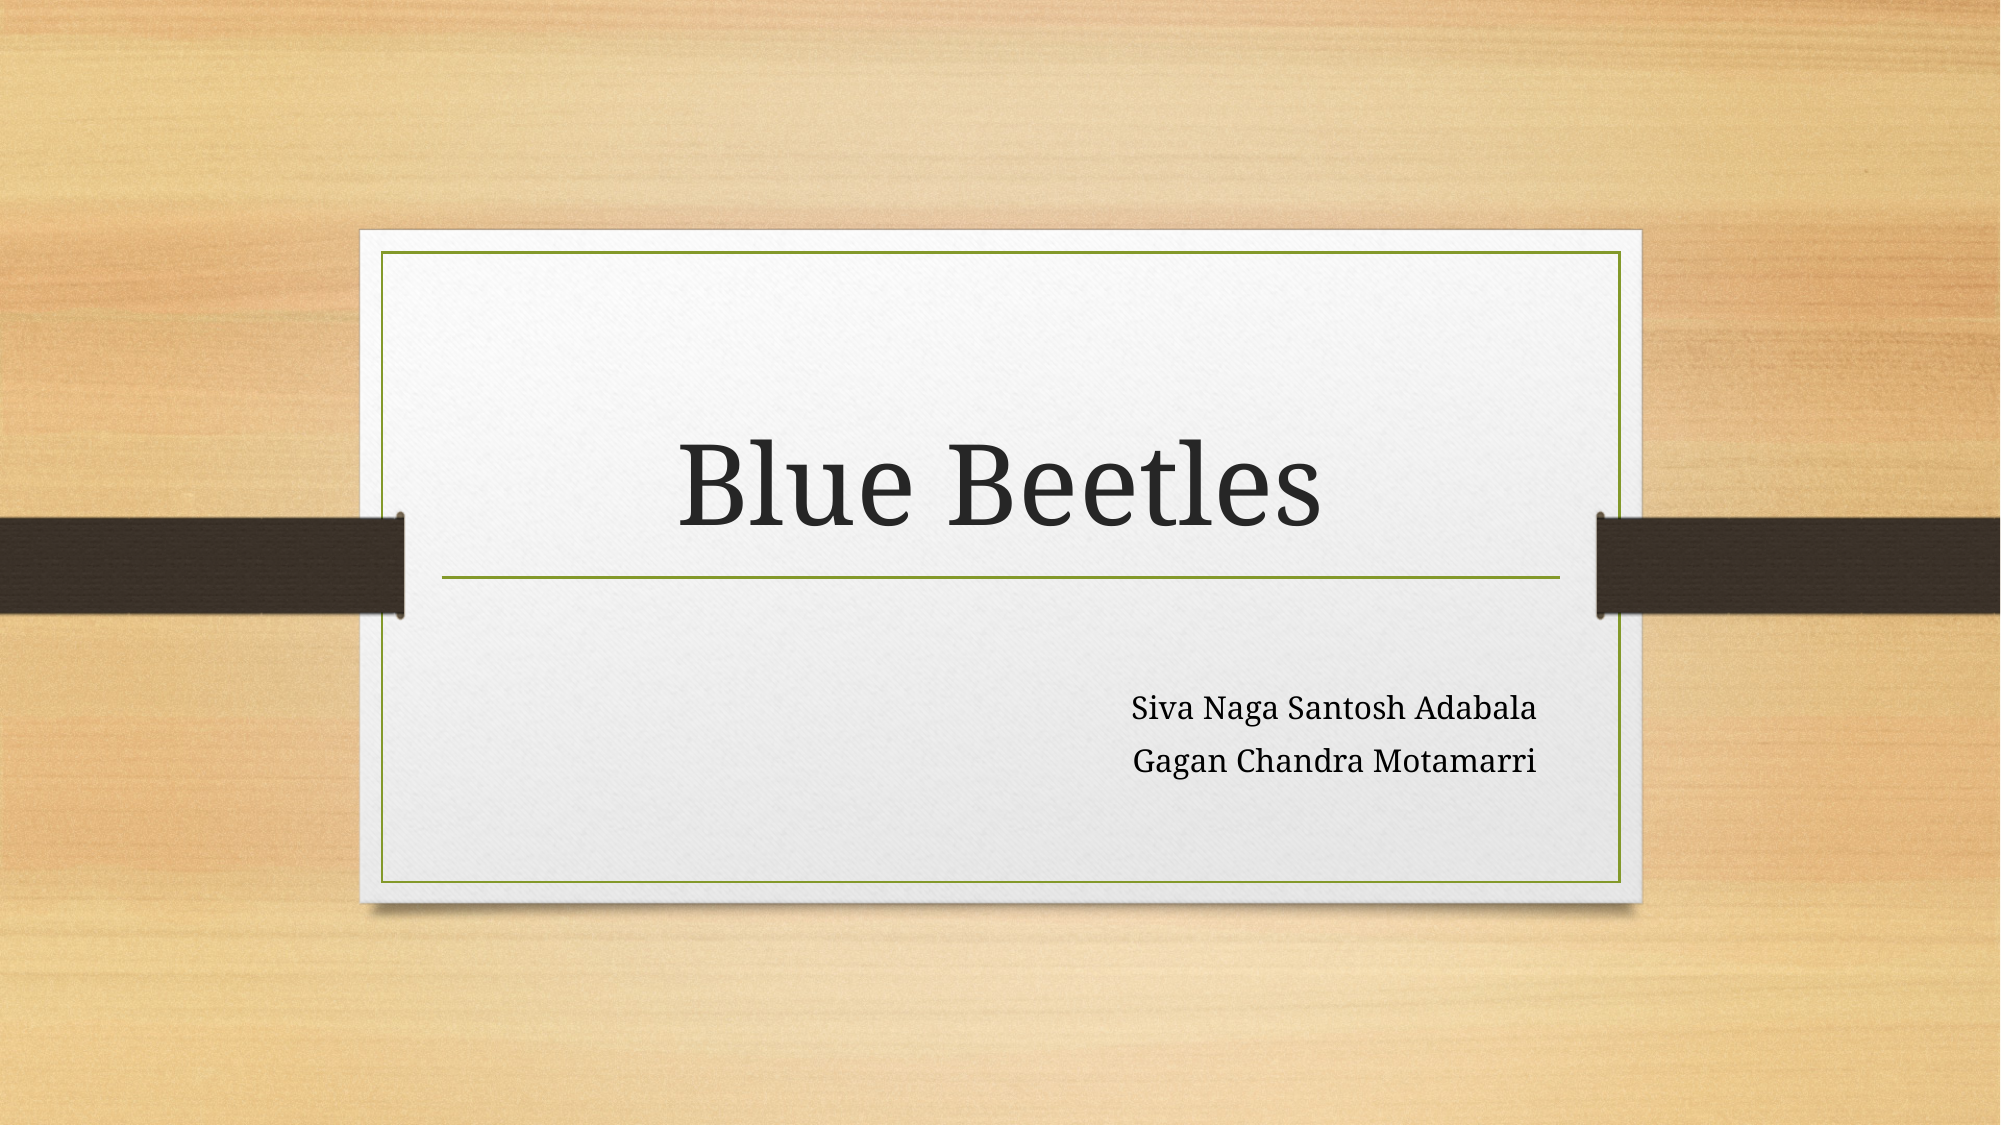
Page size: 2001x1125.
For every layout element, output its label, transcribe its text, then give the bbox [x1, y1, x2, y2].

title Blue Beetles [441, 306, 1560, 556]
subtitle Siva Naga Santosh Adabala Gagan Chandra Motamarri [1109, 680, 1560, 817]
picture [0, 0, 2001, 1125]
